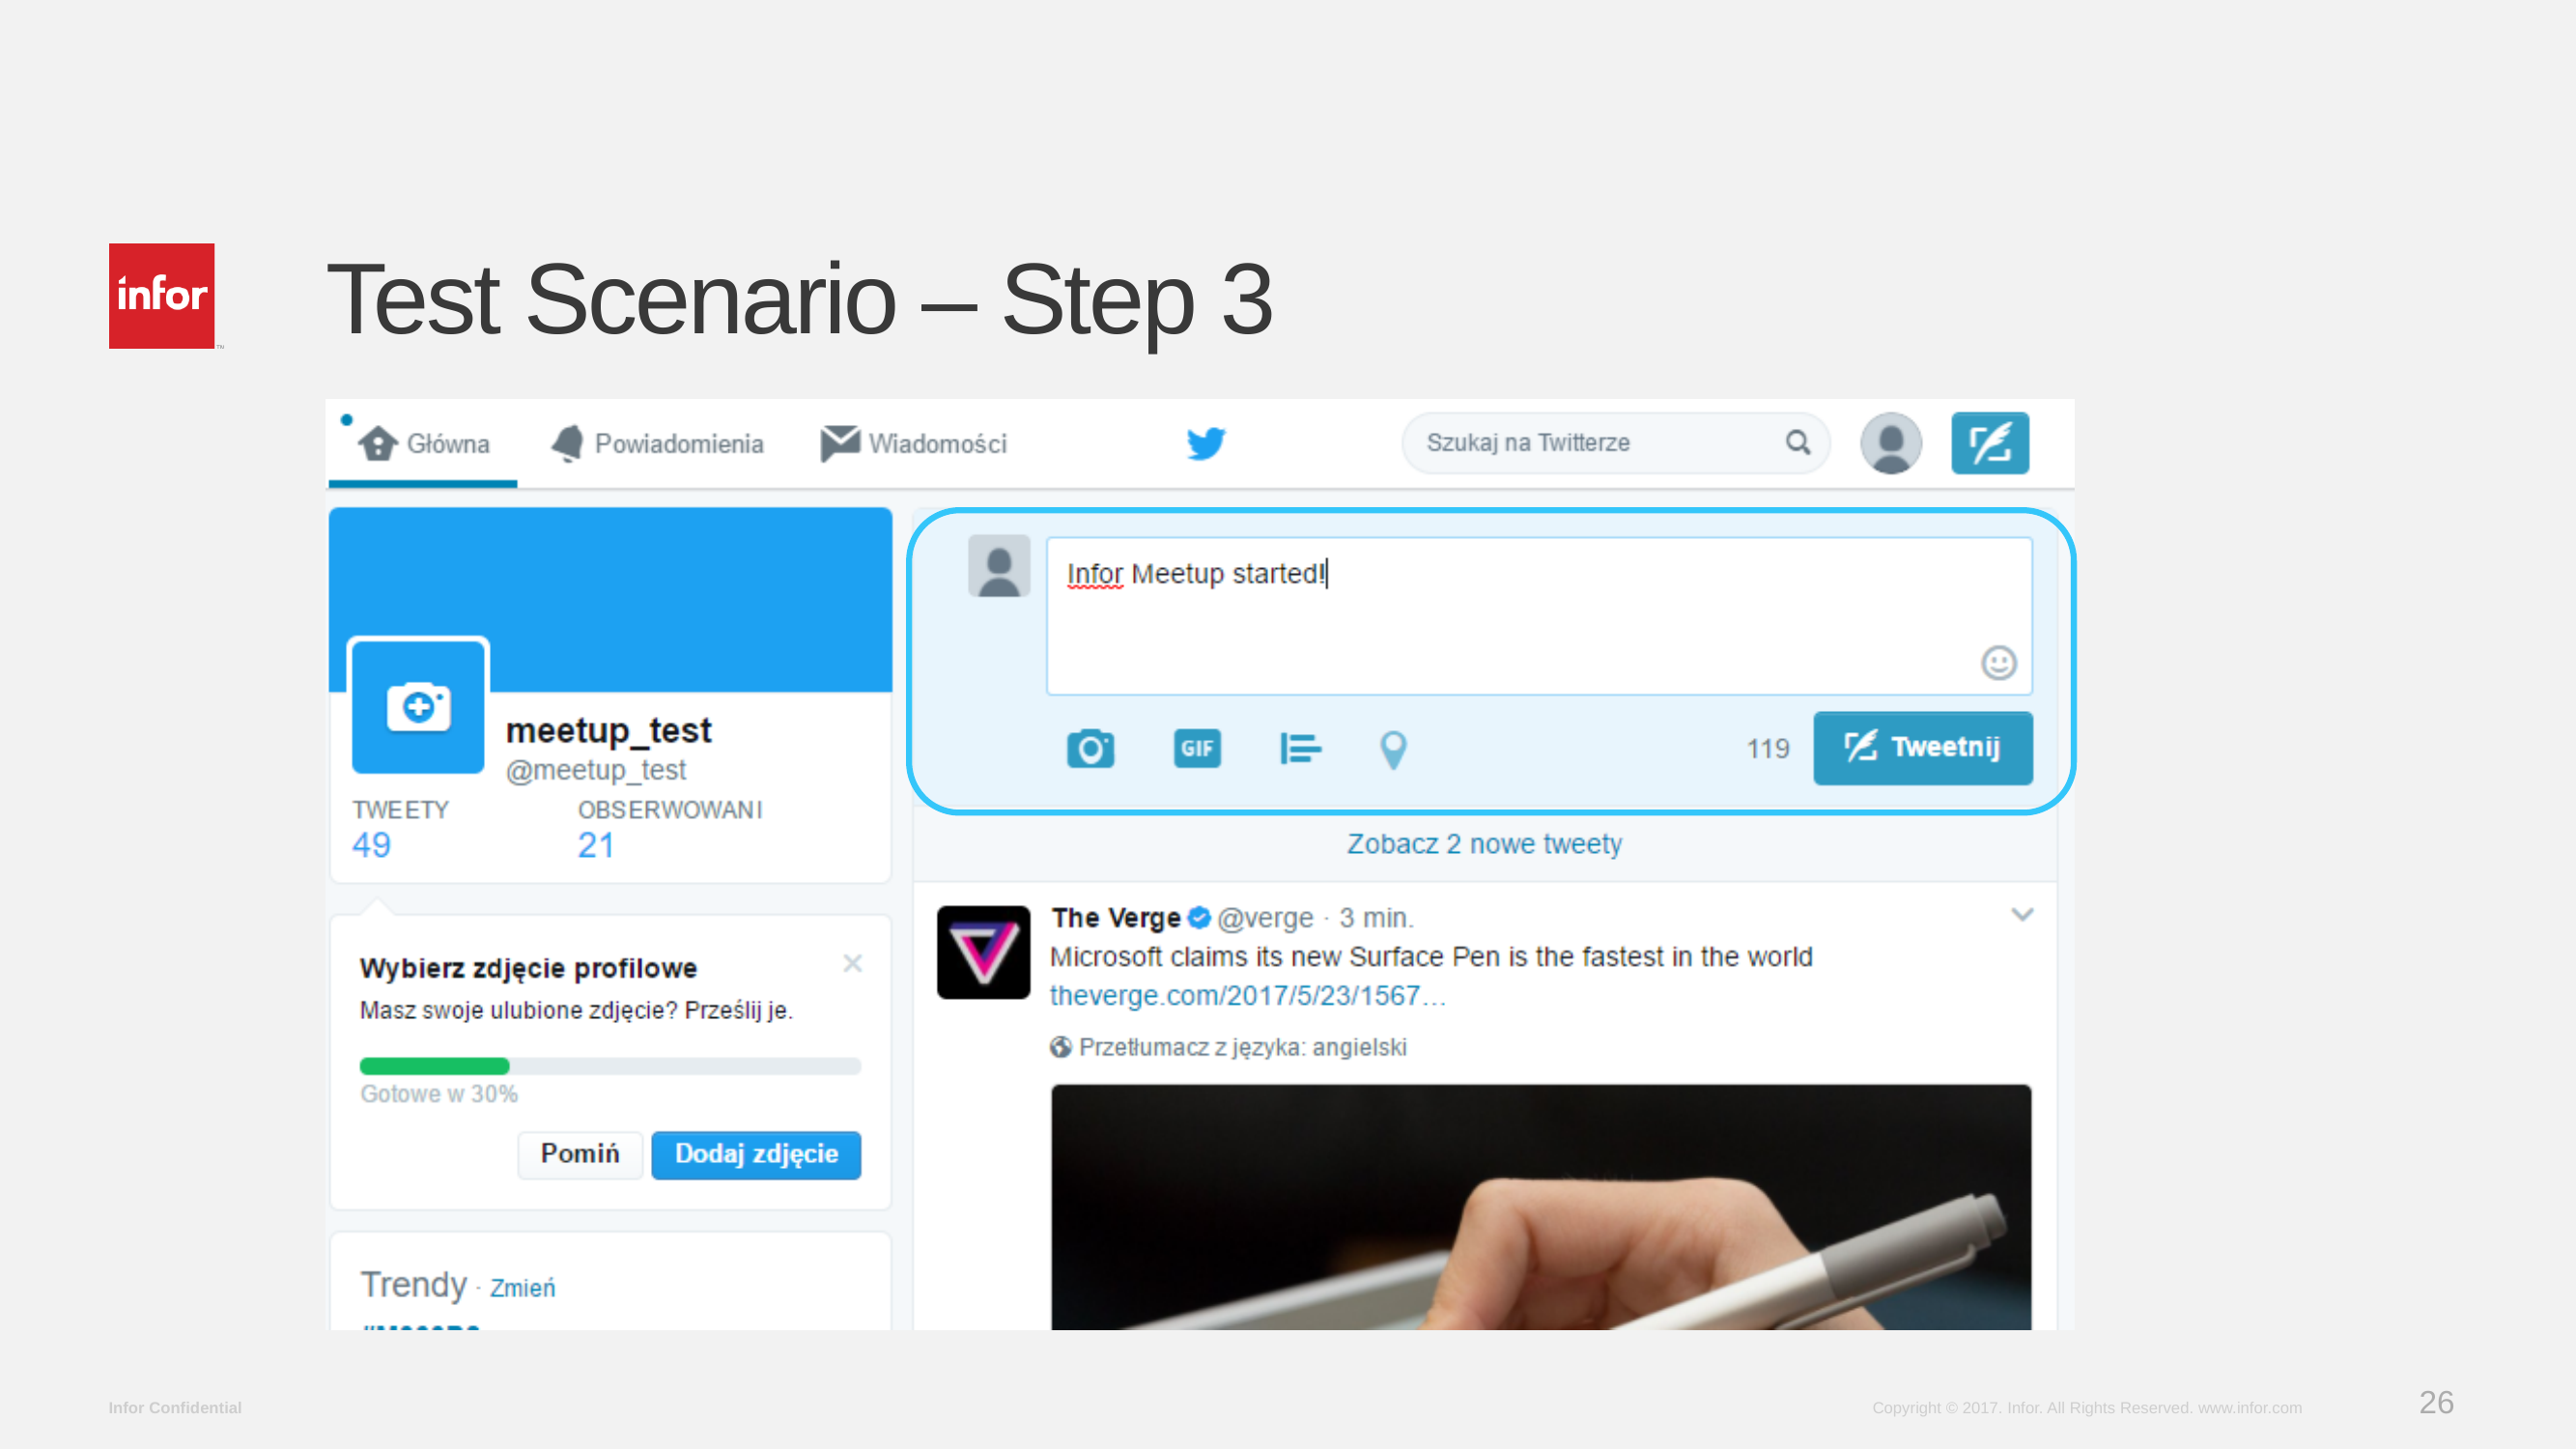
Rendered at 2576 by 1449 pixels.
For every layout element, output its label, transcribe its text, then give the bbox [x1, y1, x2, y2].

picture [326, 398, 2075, 1330]
picture [109, 243, 224, 349]
title Test Scenario – Step 3 [326, 75, 2299, 355]
